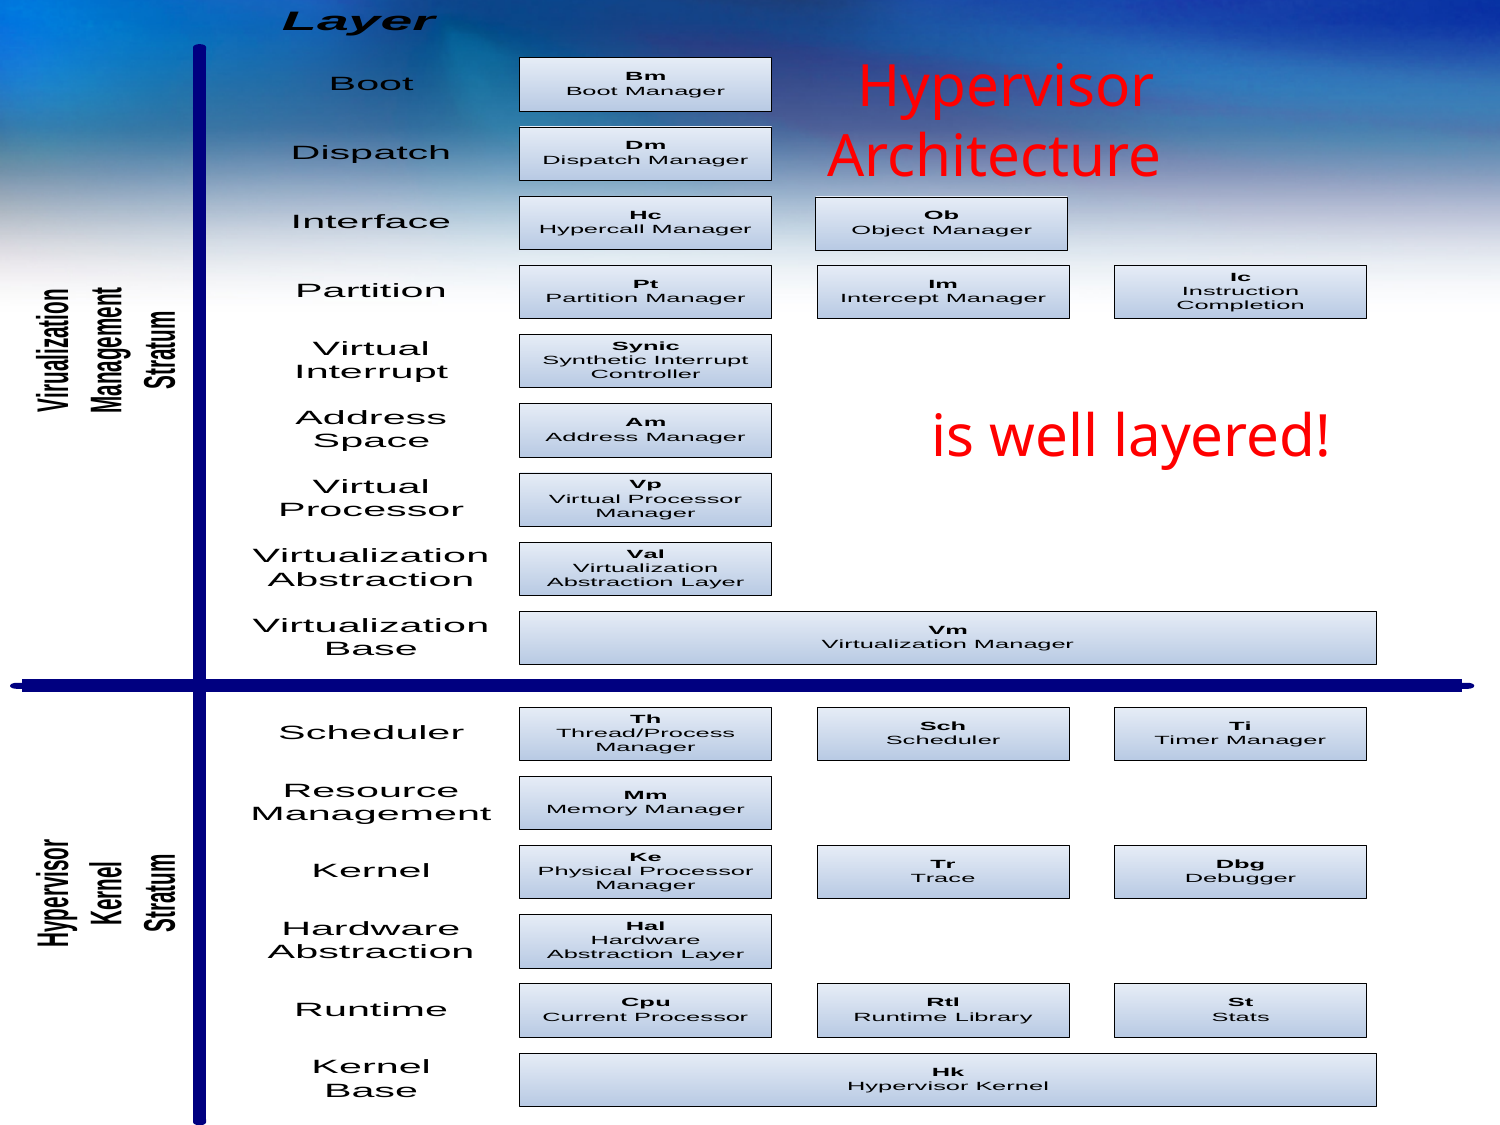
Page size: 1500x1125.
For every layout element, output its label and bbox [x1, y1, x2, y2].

picture [0, 1, 1500, 1125]
text_box [0, 4, 1485, 1125]
